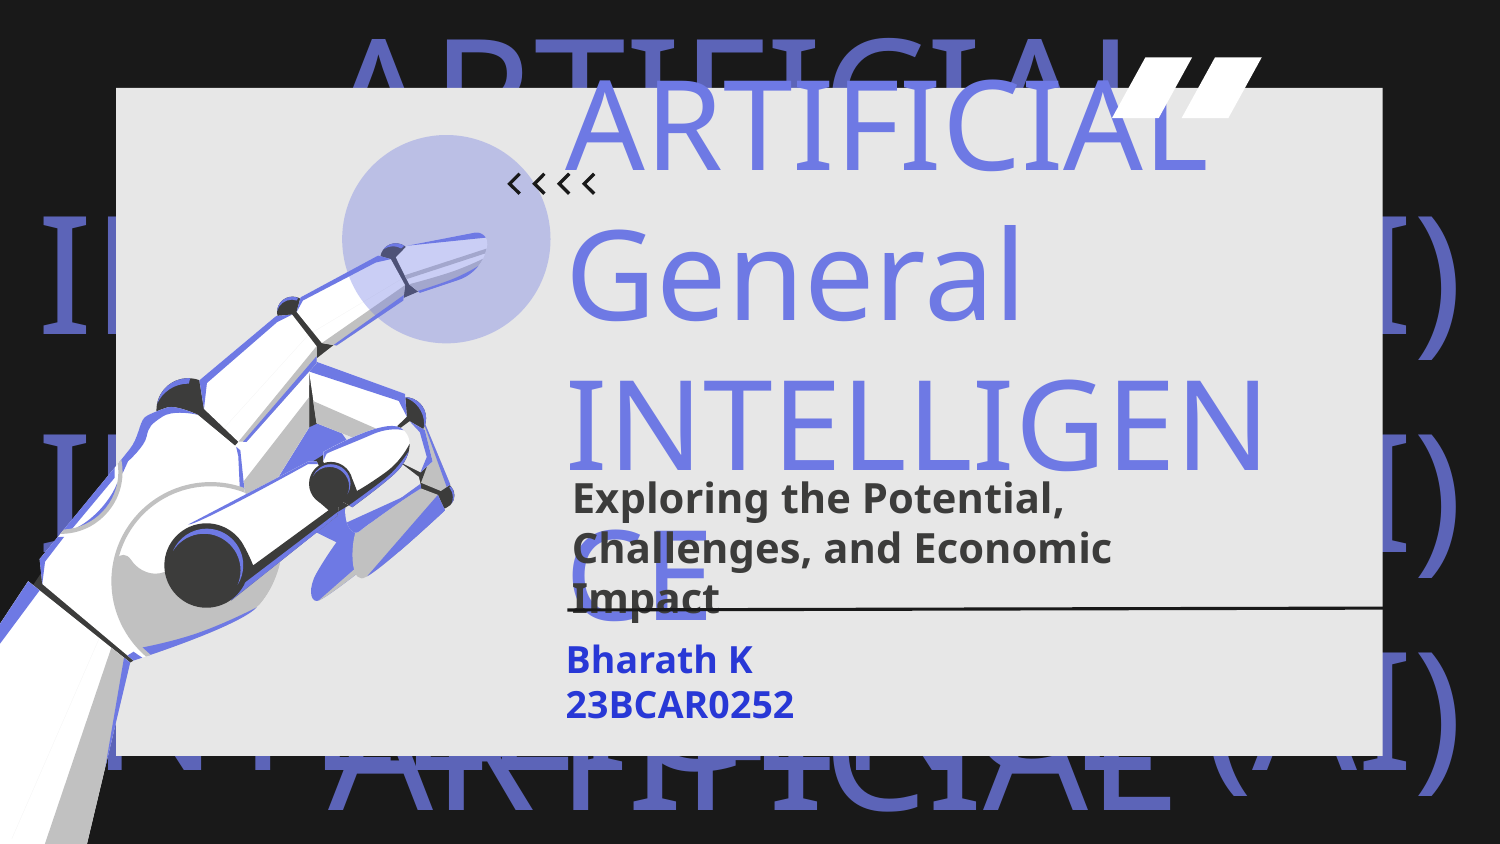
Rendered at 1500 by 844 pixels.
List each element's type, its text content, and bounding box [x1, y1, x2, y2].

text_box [506, 172, 596, 196]
text_box [342, 135, 551, 333]
subtitle Bharath K 23BCAR0252 [550, 647, 1275, 715]
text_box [567, 607, 1387, 611]
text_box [1111, 57, 1263, 119]
title ARTIFICIAL General INTELLIGENCE [550, 191, 1343, 499]
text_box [0, 232, 489, 844]
subtitle Exploring the Potential, Challenges, and Economic Impact [556, 513, 1281, 581]
